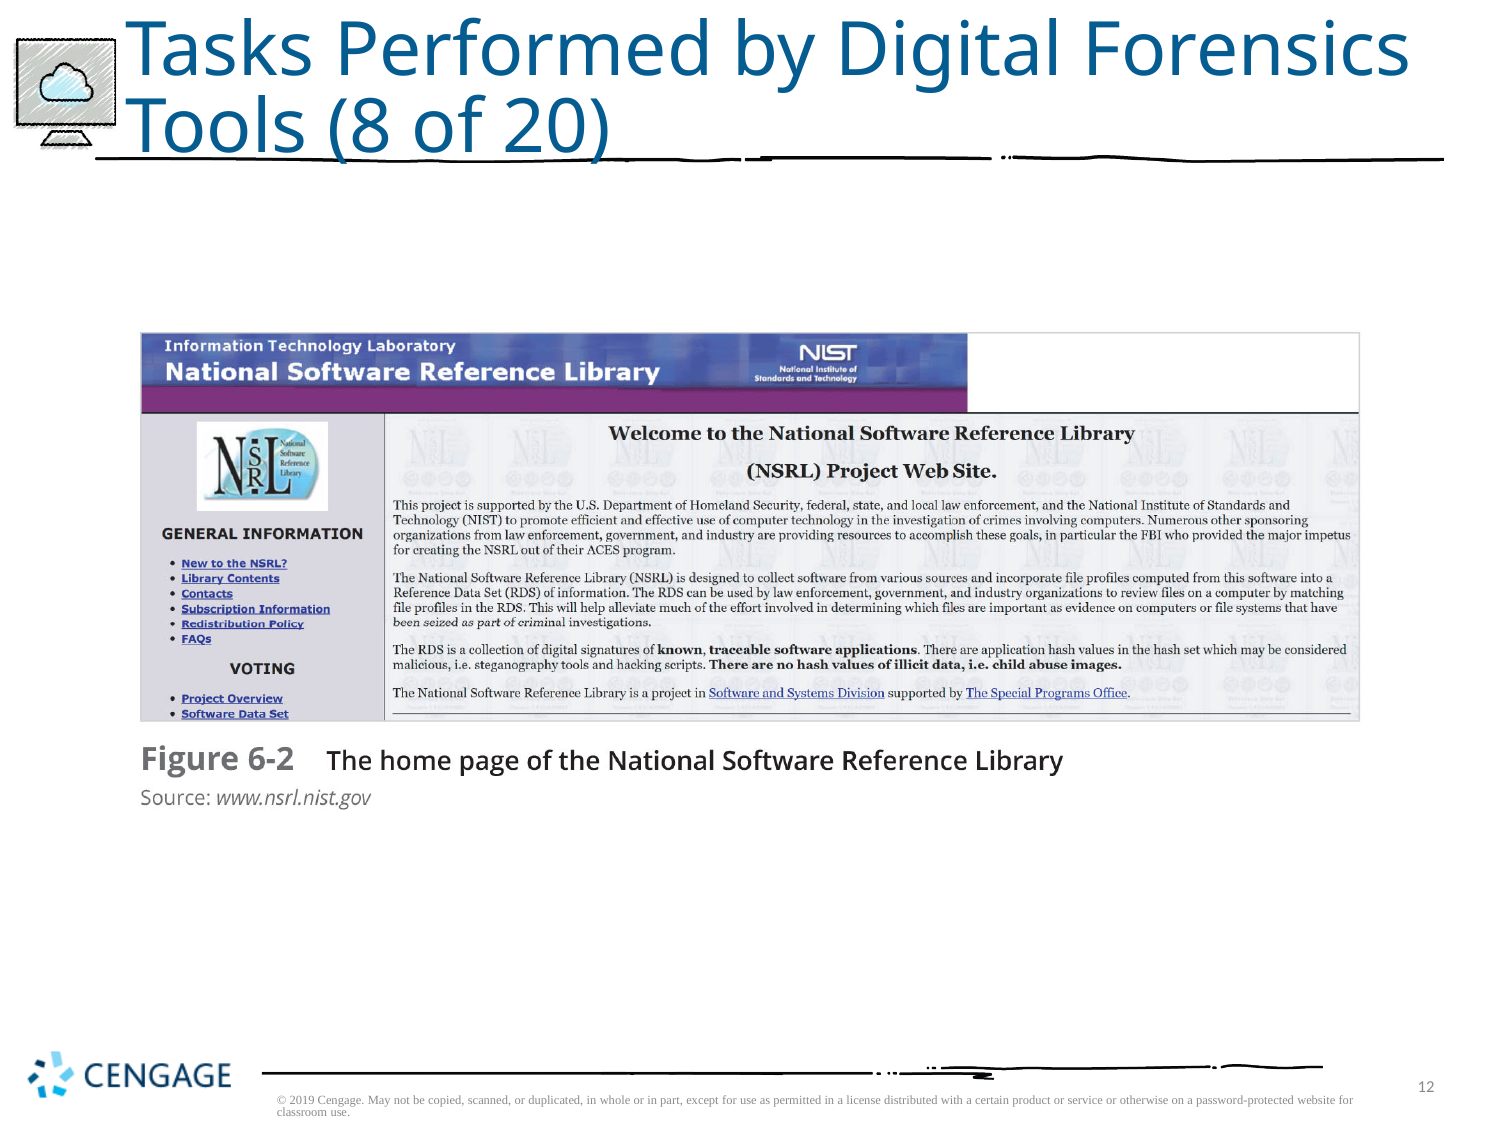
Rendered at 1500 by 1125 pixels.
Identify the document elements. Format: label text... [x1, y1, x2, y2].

picture [261, 1064, 1323, 1079]
picture [12, 36, 117, 151]
footer © 2019 Cengage. May not be copied, scanned, or duplicated, in whole or in part, except for use as permitted in a license distributed with a certain product or service or otherwise on a password-protected website for classroom use. [261, 1079, 1375, 1120]
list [137, 329, 1363, 813]
picture [7, 1037, 244, 1111]
title Tasks Performed by Digital Forensics Tools (8 of 20) [125, 52, 1442, 130]
picture [95, 155, 1444, 163]
